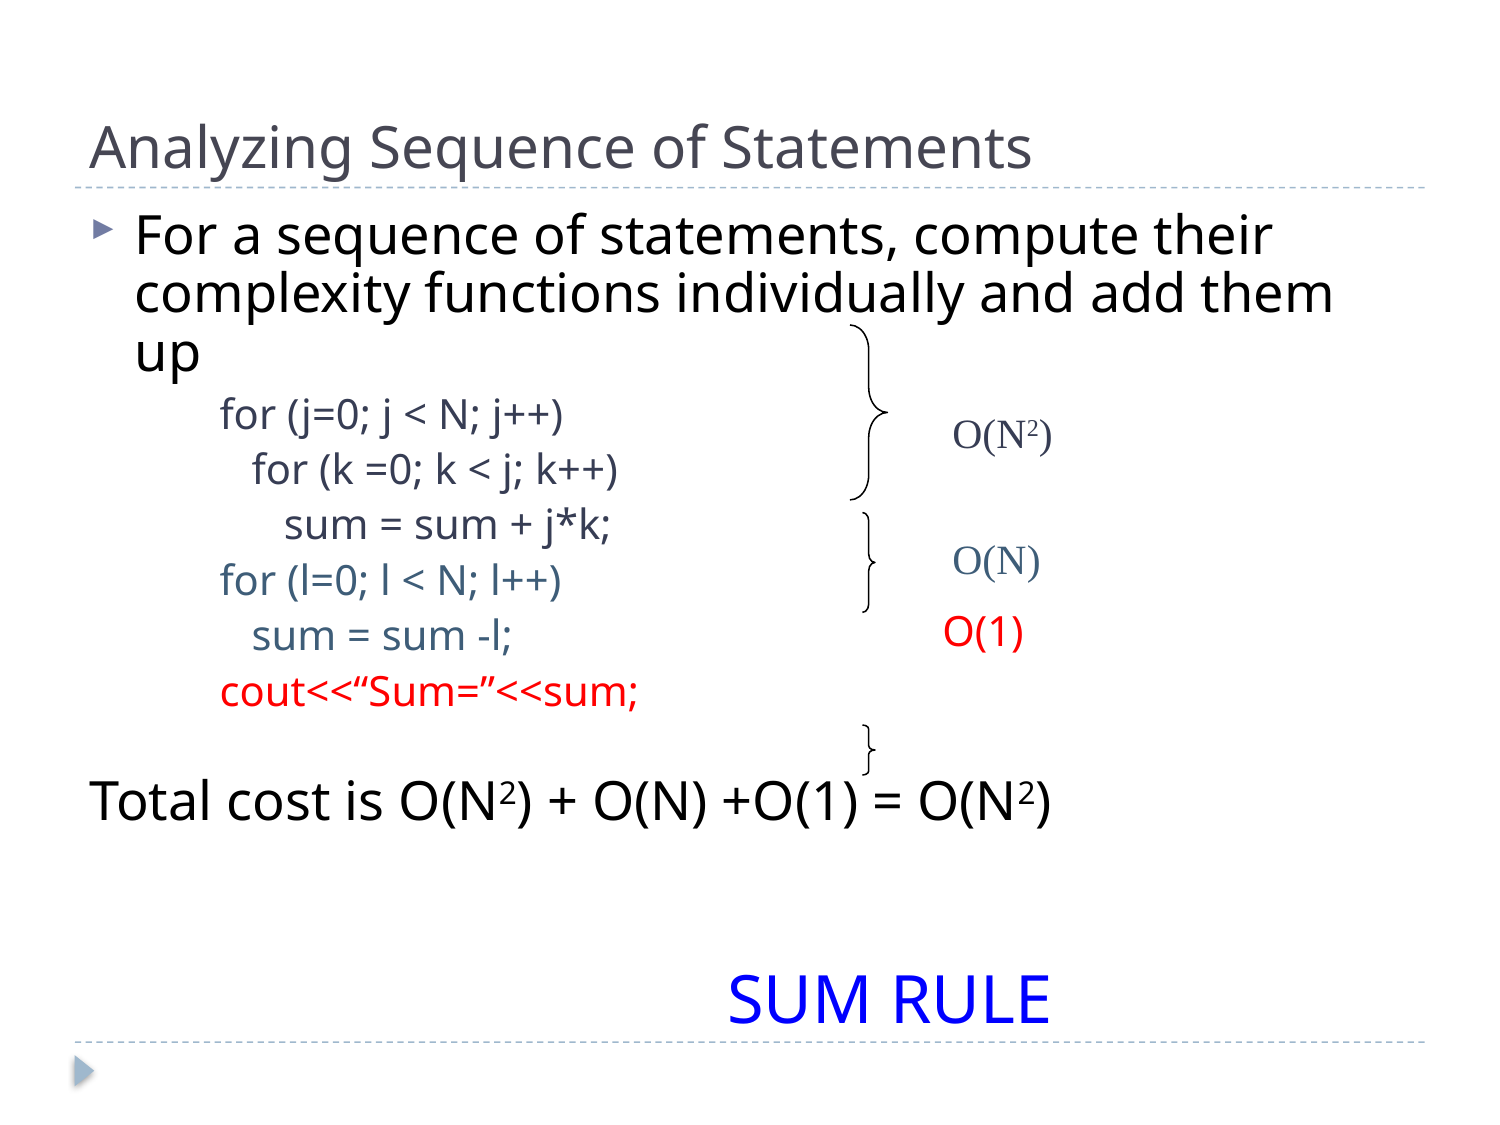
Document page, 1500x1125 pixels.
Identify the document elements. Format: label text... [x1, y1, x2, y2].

text_box [862, 725, 875, 776]
text_box [862, 512, 875, 613]
title Analyzing Sequence of Statements [75, 24, 1425, 188]
list For a sequence of statements, compute their complexity functions individually and add them up for (j=0; j < N; j++) for (k =0; k < j; k++) sum = sum + j*k; for (l=0; l < N; l++) sum = sum -l; cout<<“Sum=”<<sum; Total cost is O(N2) + O(N) +O(1) = O(N2) [75, 200, 1425, 1006]
text_box [849, 324, 888, 500]
text_box O(1) [927, 597, 1039, 663]
text_box O(N) [937, 525, 1056, 590]
text_box O(N2) [937, 399, 1113, 465]
text_box SUM RULE [712, 949, 1100, 1045]
